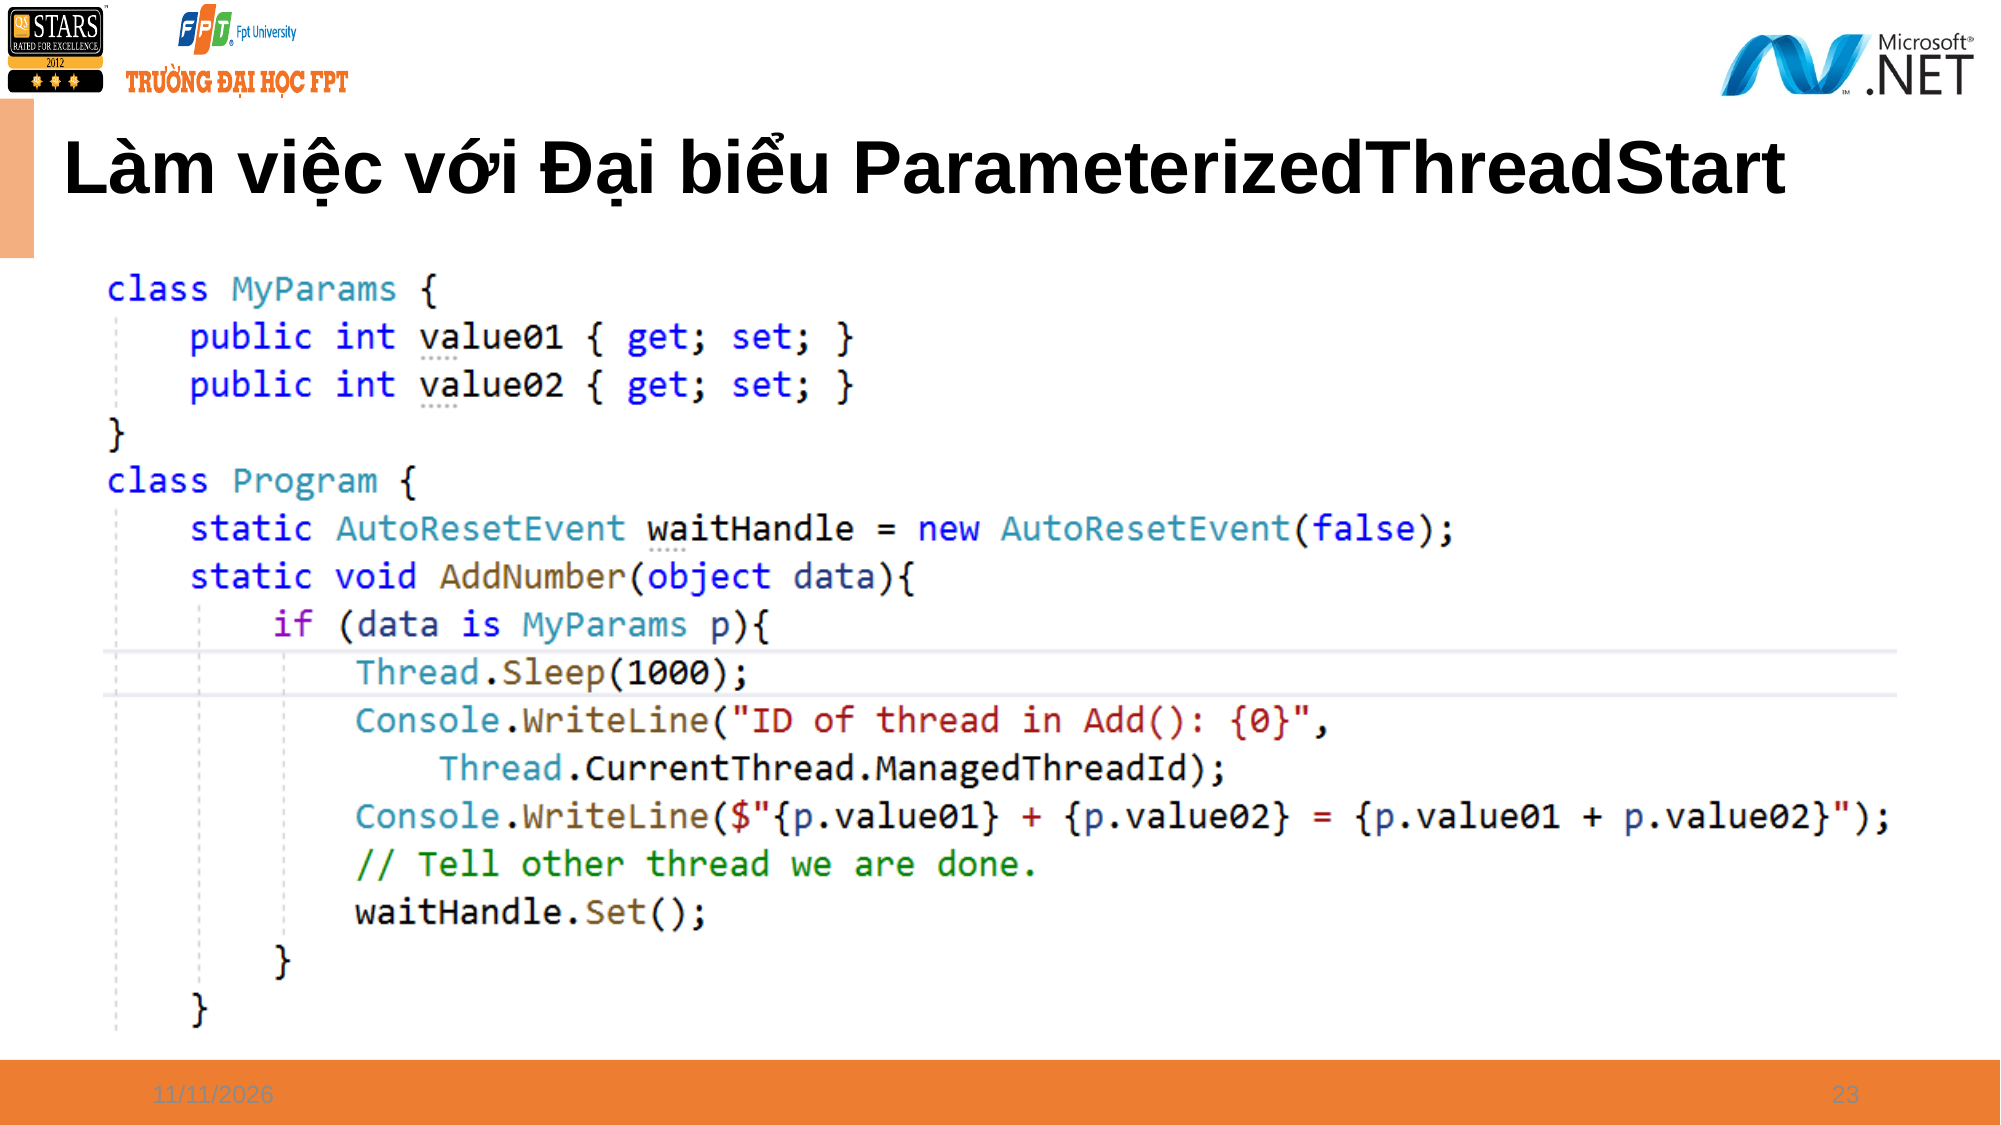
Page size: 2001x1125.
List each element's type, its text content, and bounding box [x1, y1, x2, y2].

title Làm việc với Đại biểu ParameterizedThreadStart [48, 107, 1989, 233]
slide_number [137, 1063, 588, 1123]
slide_number 23 [1424, 1063, 1875, 1123]
picture [103, 266, 1897, 1033]
picture [1685, 0, 2001, 129]
